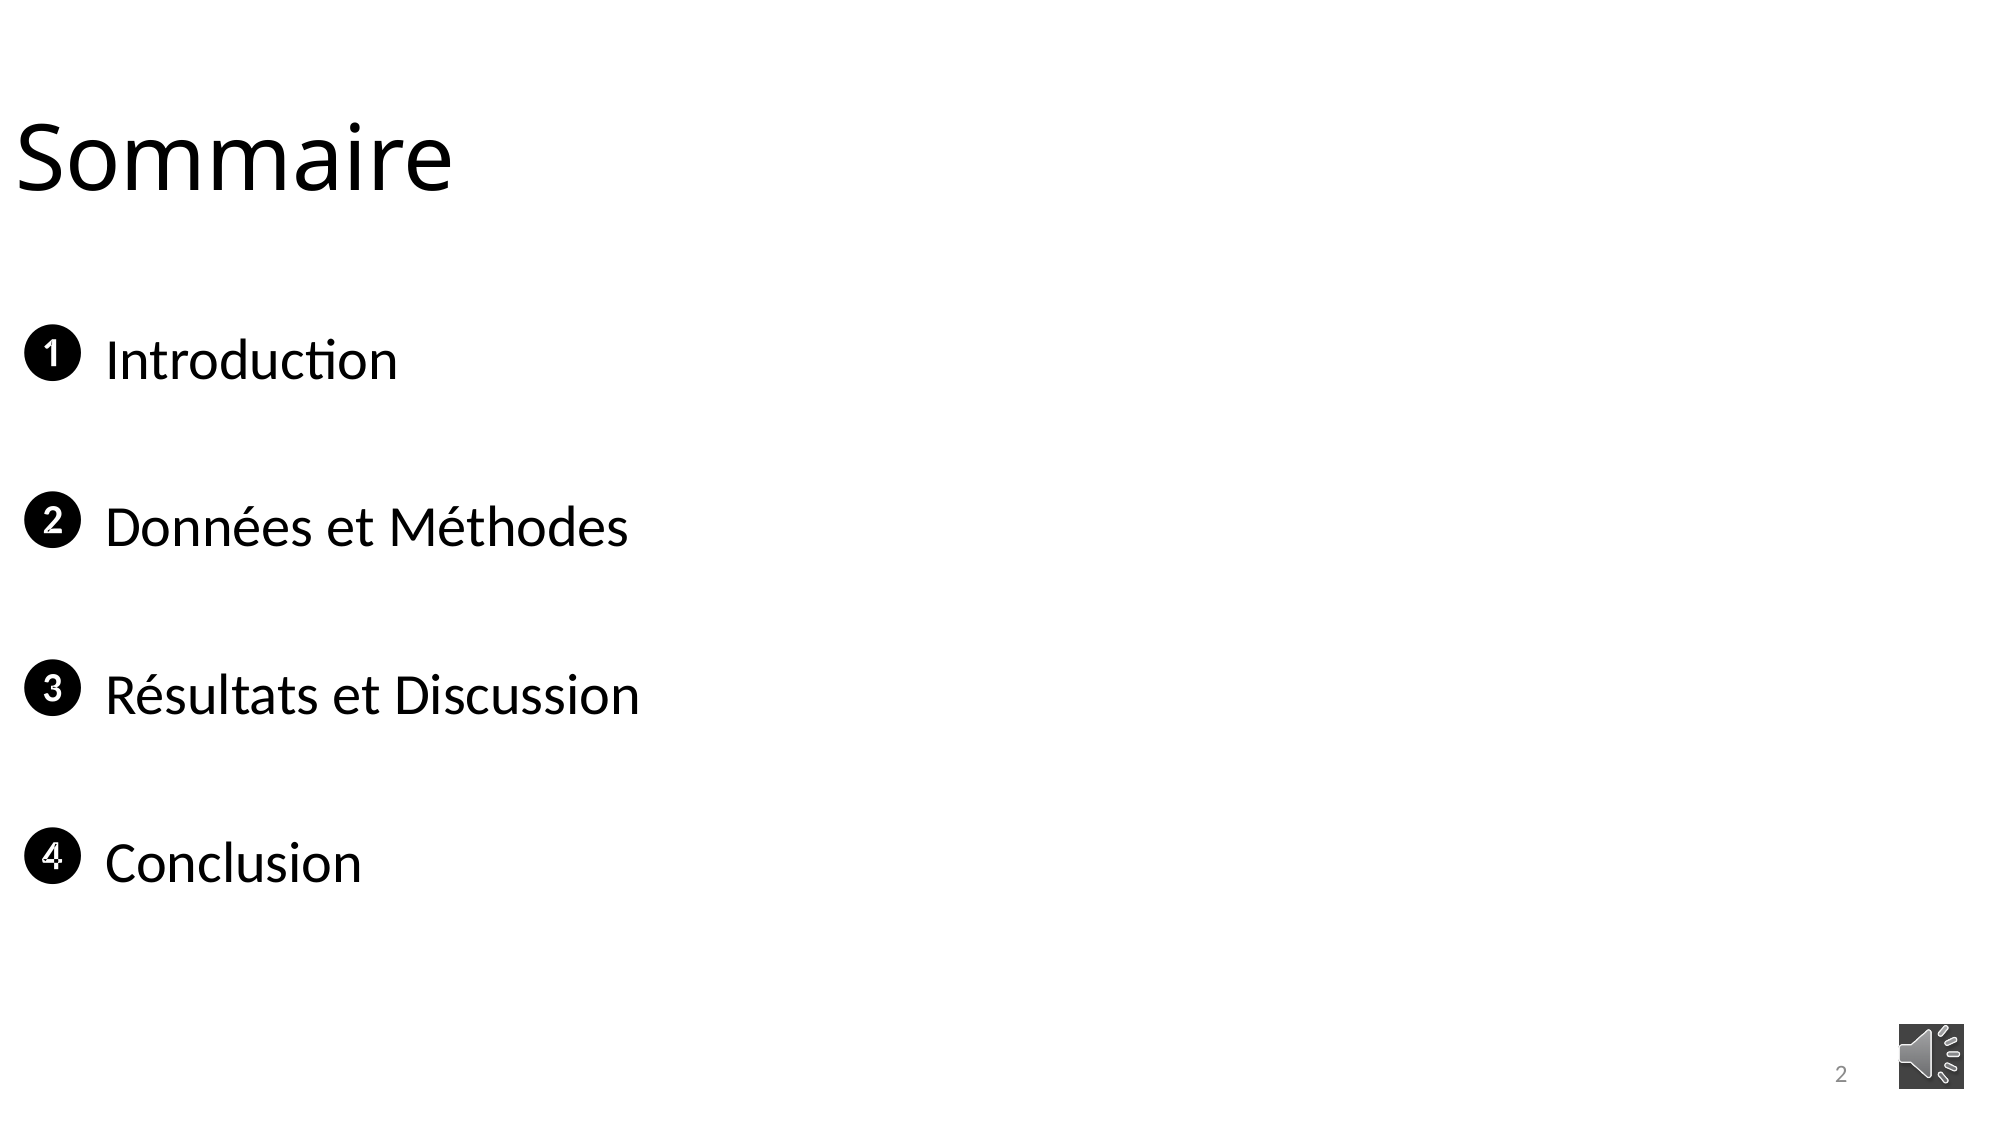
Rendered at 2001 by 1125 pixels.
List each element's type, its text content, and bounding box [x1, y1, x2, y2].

picture [1897, 1022, 1965, 1090]
text_box Introduction Données et Méthodes Résultats et Discussion Conclusion [0, 322, 2000, 1125]
text_box Sommaire [0, 0, 2000, 322]
slide_number 2 [1412, 1042, 1863, 1103]
